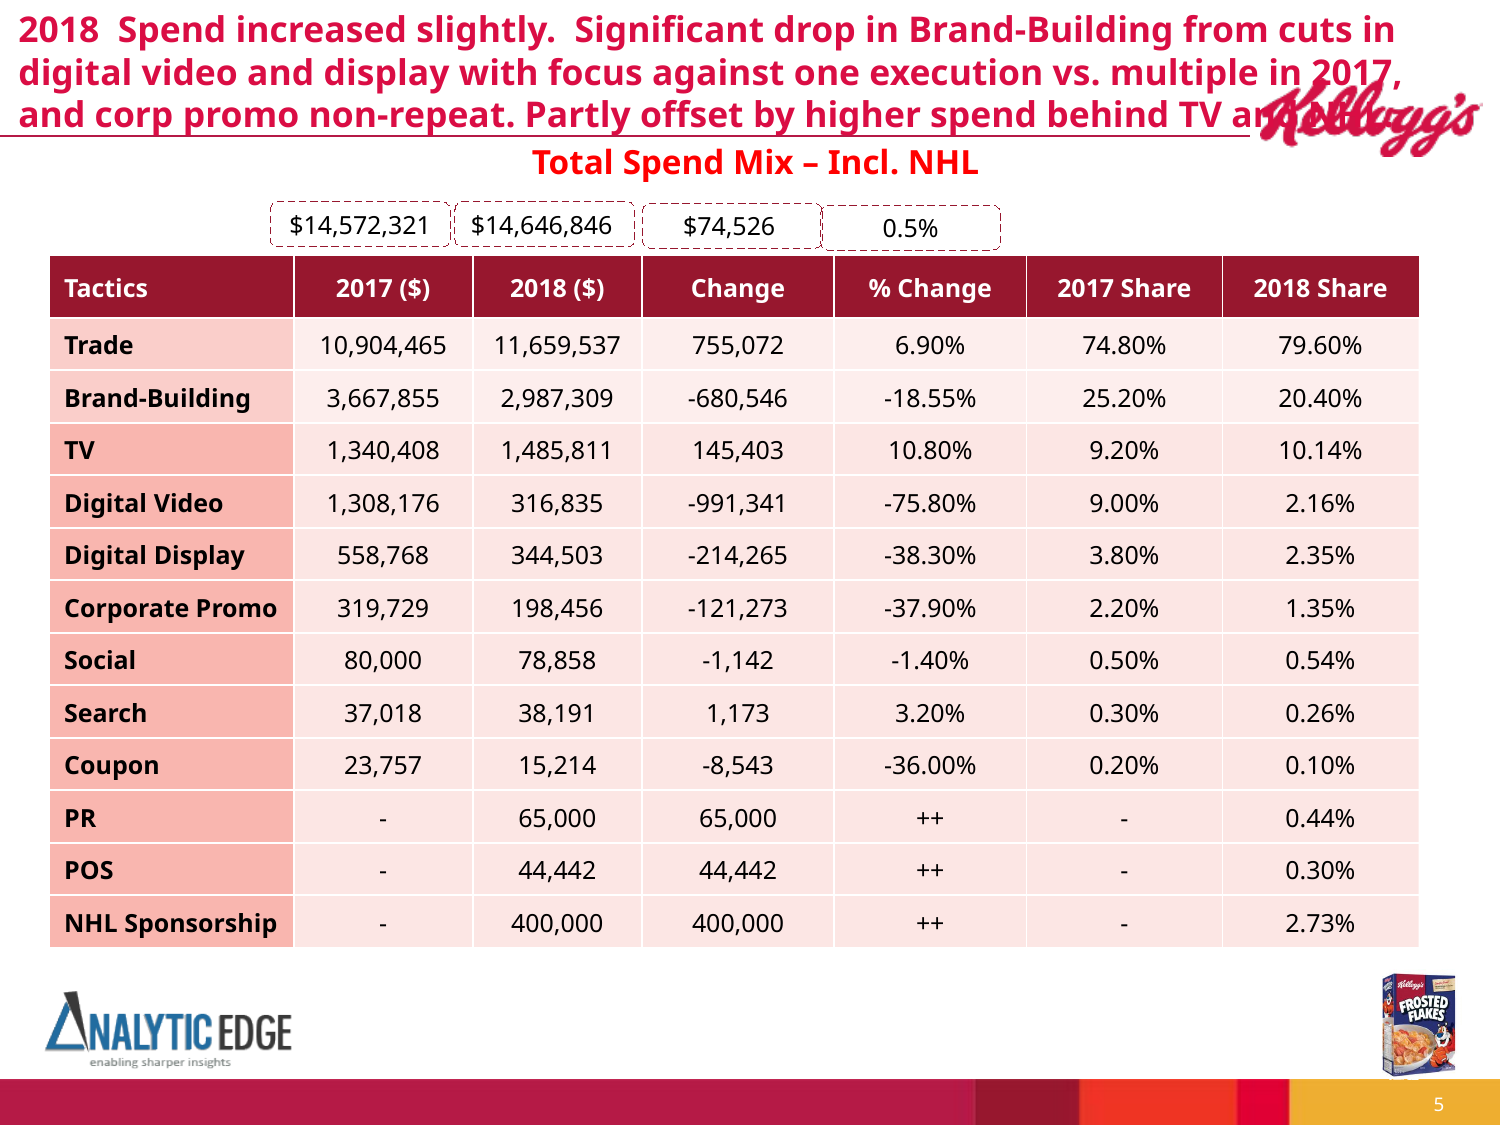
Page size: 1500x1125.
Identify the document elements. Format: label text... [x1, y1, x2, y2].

table_cell 15,214 [474, 739, 641, 789]
table_cell 25.20% [1027, 371, 1222, 422]
table_cell NHL Sponsorship [50, 896, 293, 947]
table_cell 74.80% [1027, 319, 1222, 369]
text_box $74,526 [642, 203, 823, 249]
table_cell 78,858 [474, 634, 641, 684]
table_cell - [295, 791, 472, 842]
table_cell TV [50, 424, 293, 474]
table_cell -121,273 [643, 581, 833, 632]
table_cell 2.16% [1223, 476, 1419, 527]
table_cell POS [50, 844, 293, 894]
table_cell 80,000 [295, 634, 472, 684]
table_cell 145,403 [643, 424, 833, 474]
table_cell 558,768 [295, 529, 472, 579]
table_cell - [295, 844, 472, 894]
table_cell -214,265 [643, 529, 833, 579]
text_box $14,572,321 [270, 201, 451, 247]
table_cell 65,000 [474, 791, 641, 842]
table_cell Coupon [50, 739, 293, 789]
table_cell 0.10% [1223, 739, 1419, 789]
picture [0, 969, 1500, 1125]
table_header Change [643, 256, 833, 317]
table_cell 10,904,465 [295, 319, 472, 369]
table_cell 10.14% [1223, 424, 1419, 474]
table_cell 1,340,408 [295, 424, 472, 474]
table_cell - [1027, 791, 1222, 842]
table_cell 2,987,309 [474, 371, 641, 422]
table_cell 10.80% [835, 424, 1026, 474]
table_cell 11,659,537 [474, 319, 641, 369]
text_box $14,646,846 [454, 201, 635, 247]
table_cell ++ [835, 896, 1026, 947]
table_cell -75.80% [835, 476, 1026, 527]
table_cell Corporate Promo [50, 581, 293, 632]
picture [44, 991, 293, 1071]
table_cell 0.54% [1223, 634, 1419, 684]
table_cell -1,142 [643, 634, 833, 684]
table_cell 44,442 [643, 844, 833, 894]
table_cell 3,667,855 [295, 371, 472, 422]
table_cell Social [50, 634, 293, 684]
table_cell 1,485,811 [474, 424, 641, 474]
table_cell 0.26% [1223, 686, 1419, 737]
table_cell 20.40% [1223, 371, 1419, 422]
table_cell 198,456 [474, 581, 641, 632]
table_cell - [1027, 844, 1222, 894]
table_cell 1.35% [1223, 581, 1419, 632]
table_cell 6.90% [835, 319, 1026, 369]
table_cell -36.00% [835, 739, 1026, 789]
table_cell -8,543 [643, 739, 833, 789]
table_cell Search [50, 686, 293, 737]
table_cell 316,835 [474, 476, 641, 527]
table_cell 3.20% [835, 686, 1026, 737]
table_cell 2.35% [1223, 529, 1419, 579]
table_cell - [295, 896, 472, 947]
table_header % Change [835, 256, 1026, 317]
table_cell PR [50, 791, 293, 842]
table_cell 2.73% [1223, 896, 1419, 947]
table_cell 23,757 [295, 739, 472, 789]
table_cell 0.30% [1223, 844, 1419, 894]
table_cell -18.55% [835, 371, 1026, 422]
table_header 2018 Share [1223, 256, 1419, 317]
text_box Total Spend Mix – Incl. NHL [71, 123, 1441, 199]
table_cell 1,308,176 [295, 476, 472, 527]
table_cell 0.44% [1223, 791, 1419, 842]
table_cell -38.30% [835, 529, 1026, 579]
table_cell 1,173 [643, 686, 833, 737]
table_header Tactics [50, 256, 293, 317]
table_cell -37.90% [835, 581, 1026, 632]
table_header 2017 ($) [295, 256, 472, 317]
table_cell ++ [835, 791, 1026, 842]
table_cell Brand-Building [50, 371, 293, 422]
table_cell ++ [835, 844, 1026, 894]
picture [1260, 78, 1483, 157]
table_cell 3.80% [1027, 529, 1222, 579]
table_cell 400,000 [474, 896, 641, 947]
table_cell 2.20% [1027, 581, 1222, 632]
table_cell 0.20% [1027, 739, 1222, 789]
table_cell -1.40% [835, 634, 1026, 684]
table_cell 319,729 [295, 581, 472, 632]
table_cell 9.00% [1027, 476, 1222, 527]
text_box 0.5% [821, 205, 1001, 251]
table_cell Digital Video [50, 476, 293, 527]
table_cell 79.60% [1223, 319, 1419, 369]
table_cell - [1027, 896, 1222, 947]
table_cell -991,341 [643, 476, 833, 527]
table_cell 400,000 [643, 896, 833, 947]
table_cell Digital Display [50, 529, 293, 579]
table_cell Trade [50, 319, 293, 369]
table_cell 0.50% [1027, 634, 1222, 684]
table_cell 755,072 [643, 319, 833, 369]
table_header 2018 ($) [474, 256, 641, 317]
table_cell 344,503 [474, 529, 641, 579]
table_cell 37,018 [295, 686, 472, 737]
title 2018 Spend increased slightly. Significant drop in Brand-Building from cuts in digital video and display with focus against one execution vs. multiple in 2017, and corp promo non-repeat. Partly offset by higher spend behind TV and NHL. [18, 33, 1441, 109]
table_cell 38,191 [474, 686, 641, 737]
table_cell -680,546 [643, 371, 833, 422]
table_cell 0.30% [1027, 686, 1222, 737]
table_cell 65,000 [643, 791, 833, 842]
table_header 2017 Share [1027, 256, 1222, 317]
table_cell 44,442 [474, 844, 641, 894]
table_cell 9.20% [1027, 424, 1222, 474]
